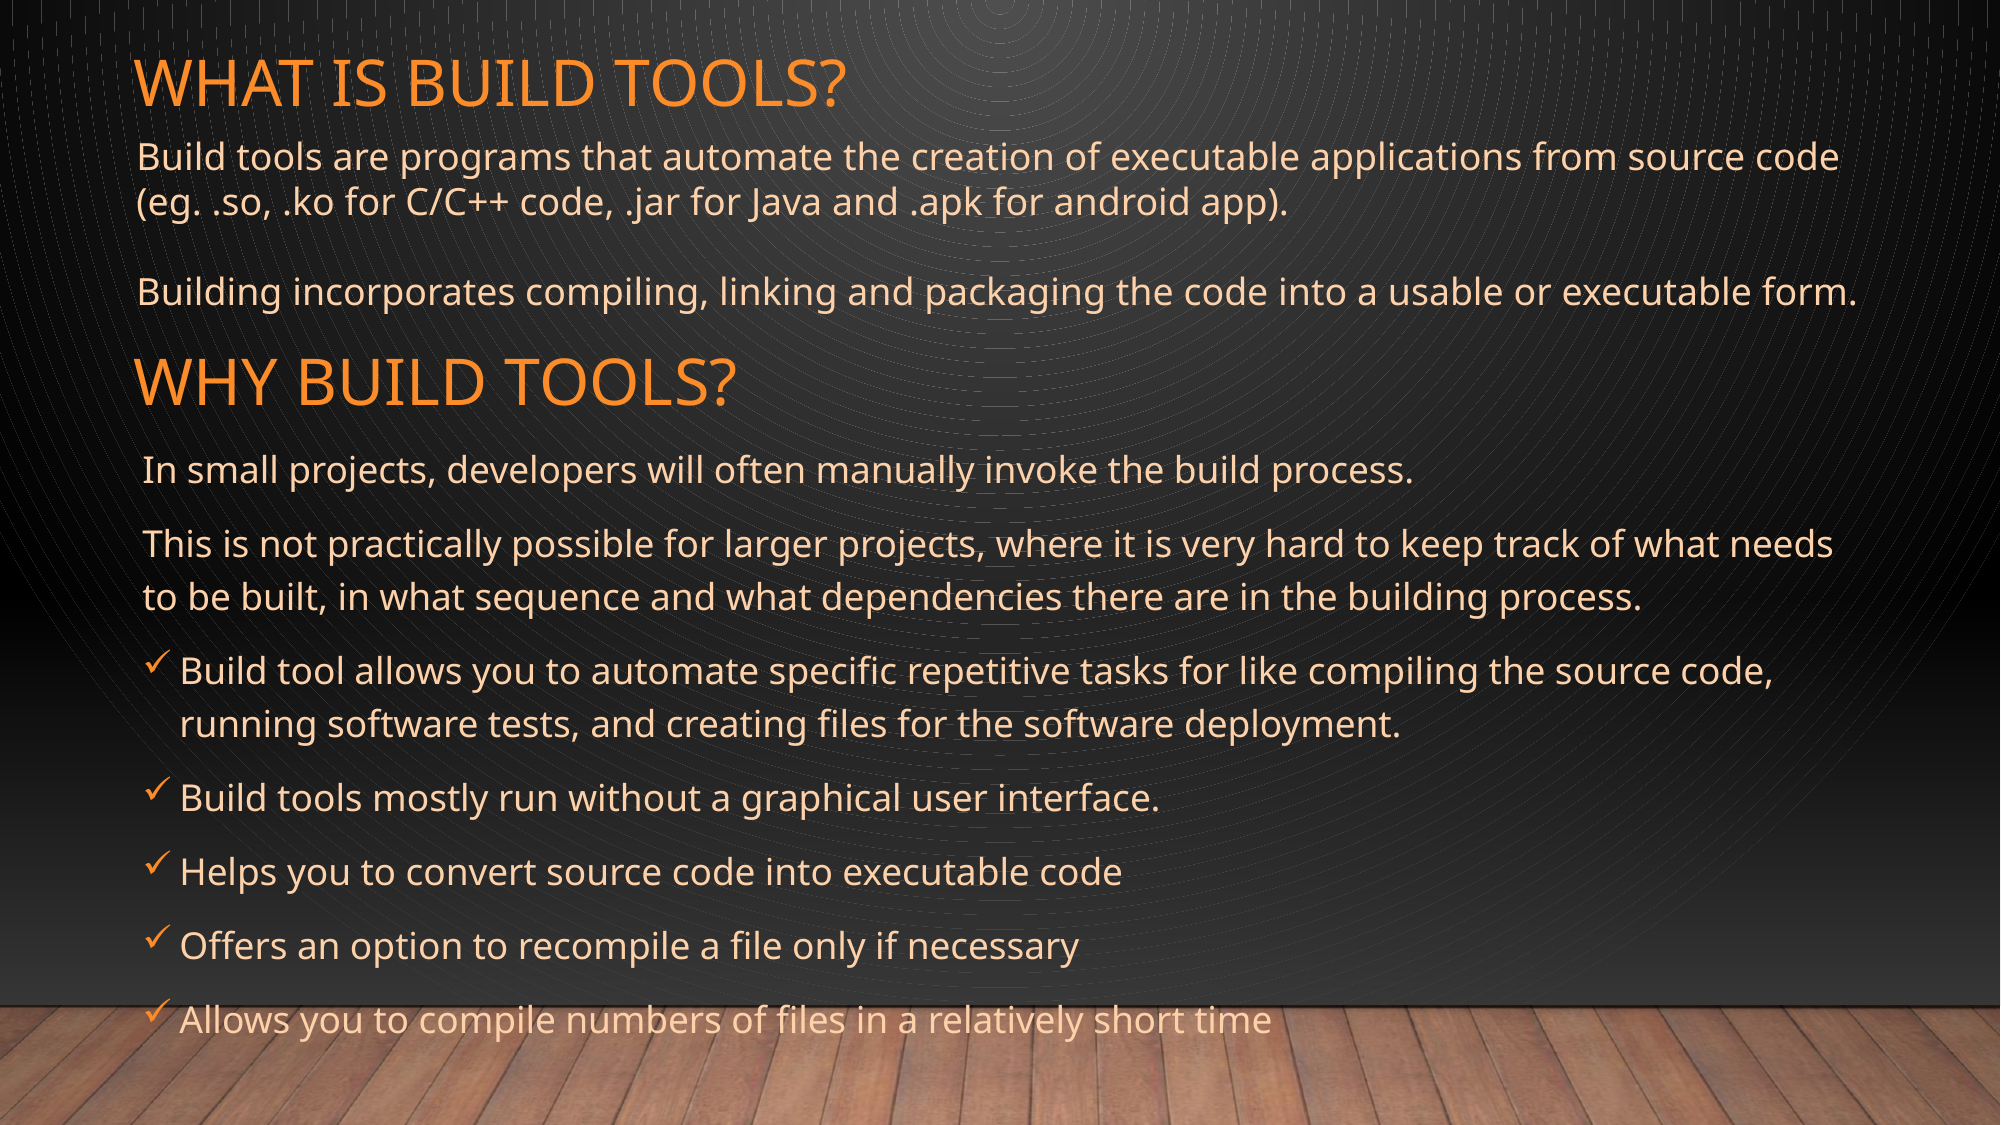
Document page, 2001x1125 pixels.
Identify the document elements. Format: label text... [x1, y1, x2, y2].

text_box Build tools are programs that automate the creation of executable applications from source code (eg. .so, .ko for C/C++ code, .jar for Java and .apk for android app). Building incorporates compiling, linking and packaging the code into a usable or executable form. [121, 126, 1963, 321]
list In small projects, developers will often manually invoke the build process. This is not practically possible for larger projects, where it is very hard to keep track of what needs to be built, in what sequence and what dependencies there are in the building process. Build tool allows you to automate specific repetitive tasks for like compiling the source code, running software tests, and creating files for the software deployment. Build tools mostly run without a graphical user interface. Helps you to convert source code into executable code Offers an option to recompile a file only if necessary Allows you to compile numbers of files in a relatively short time [127, 429, 1890, 1056]
text_box What is build tools? [118, 42, 1643, 129]
title Why build tools? [118, 341, 1643, 428]
picture [0, 1005, 2000, 1125]
